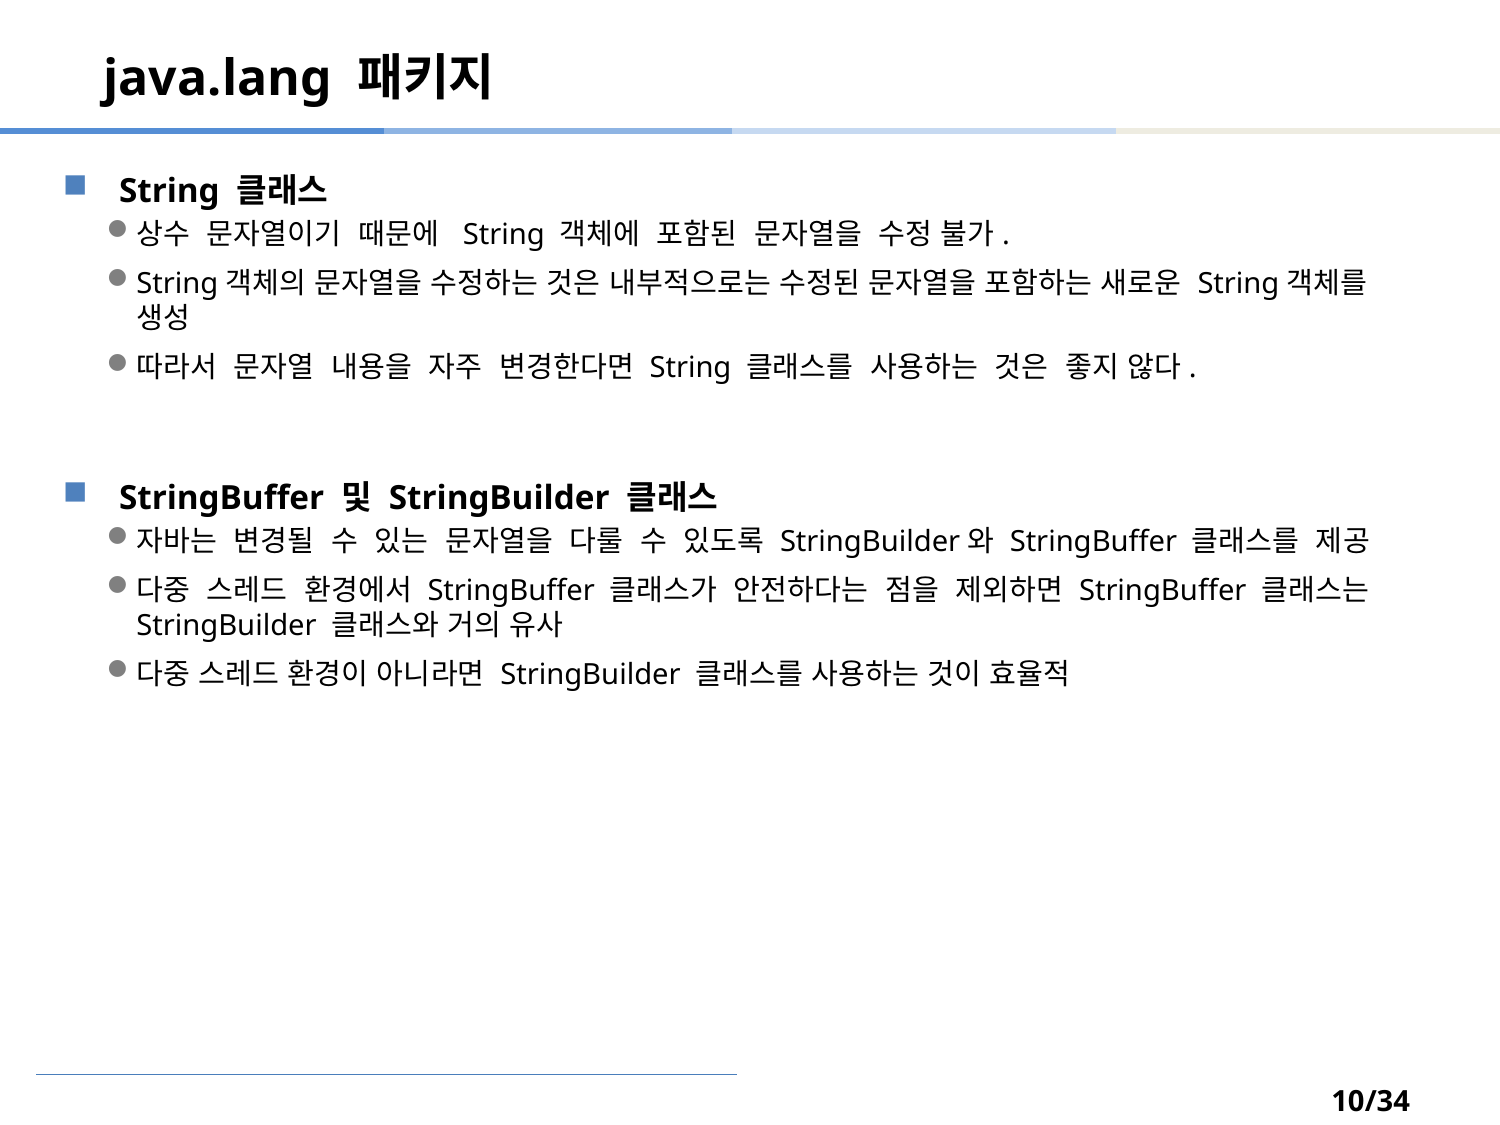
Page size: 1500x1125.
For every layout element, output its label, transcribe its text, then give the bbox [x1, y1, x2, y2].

list String 클래스 상수 문자열이기 때문에 String 객체에 포함된 문자열을 수정 불가. String객체의 문자열을 수정하는 것은 내부적으로는 수정된 문자열을 포함하는 새로운 String객체를 생성 따라서 문자열 내용을 자주 변경한다면 String 클래스를 사용하는 것은 좋지 않다. StringBuffer 및 StringBuilder 클래스 자바는 변경될 수 있는 문자열을 다룰 수 있도록 StringBuilder와 StringBuffer 클래스를 제공 다중 스레드 환경에서 StringBuffer 클래스가 안전하다는 점을 제외하면 StringBuffer 클래스는 StringBuilder 클래스와 거의 유사 다중 스레드 환경이 아니라면 StringBuilder 클래스를 사용하는 것이 효율적 [47, 141, 1436, 1083]
title java.lang 패키지 [88, 30, 1330, 121]
